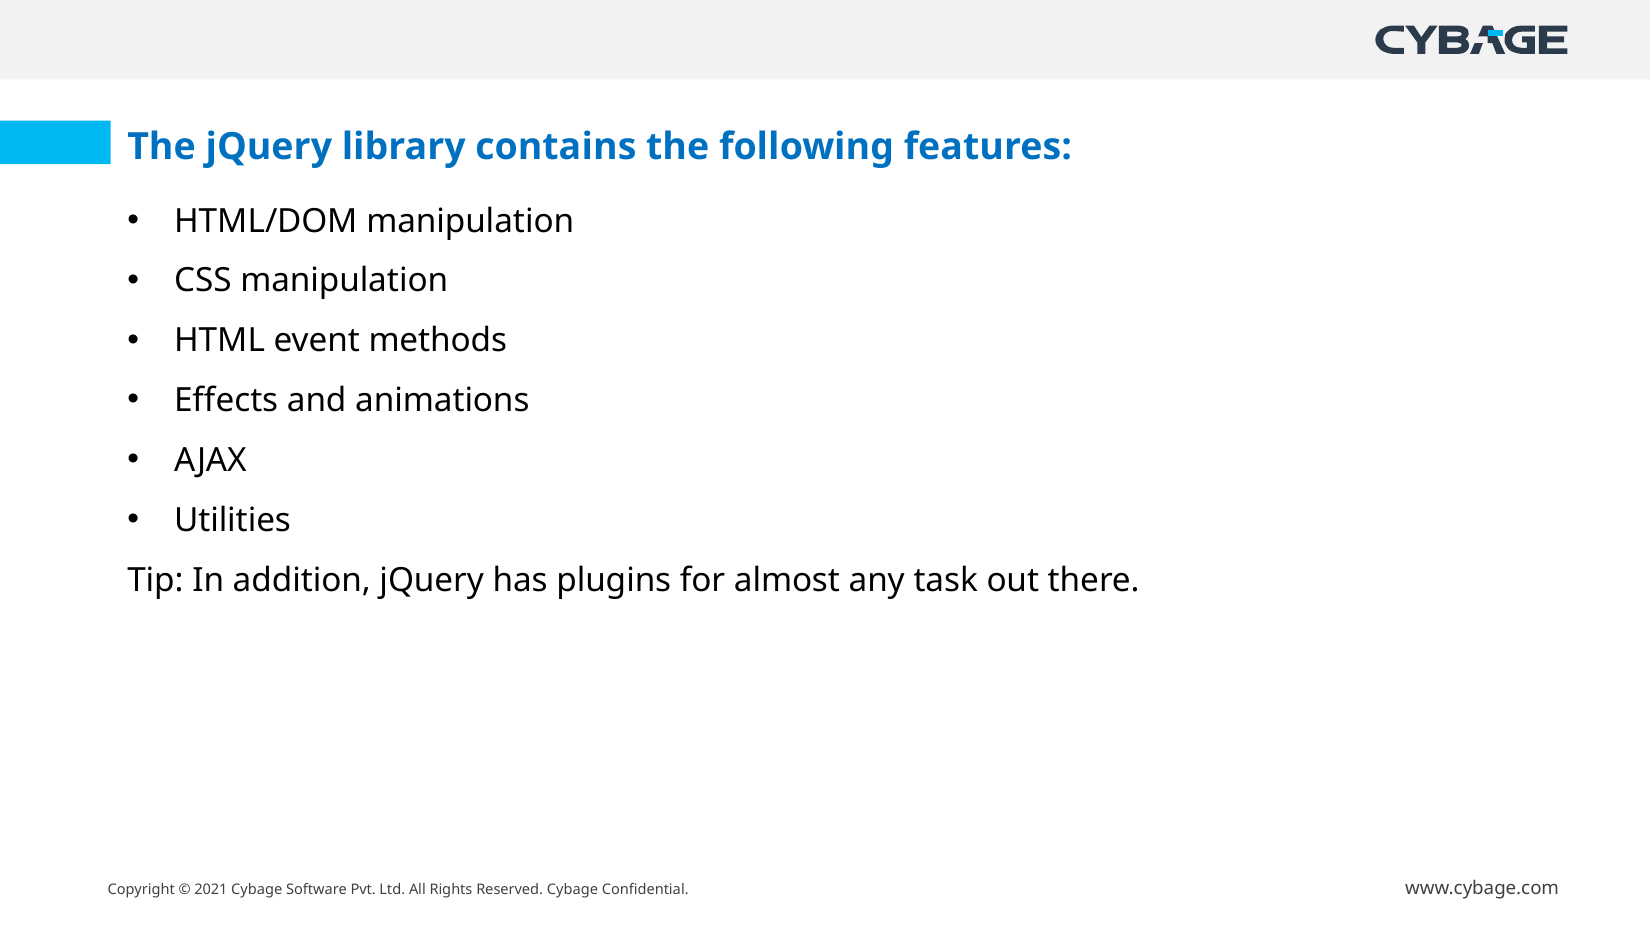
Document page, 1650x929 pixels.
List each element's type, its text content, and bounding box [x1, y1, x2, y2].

text_box [0, 118, 110, 166]
text_box The jQuery library contains the following features: [110, 114, 1225, 170]
text_box HTML/DOM manipulation CSS manipulation HTML event methods Effects and animations AJAX Utilities Tip: In addition, jQuery has plugins for almost any task out there. [110, 170, 1638, 896]
